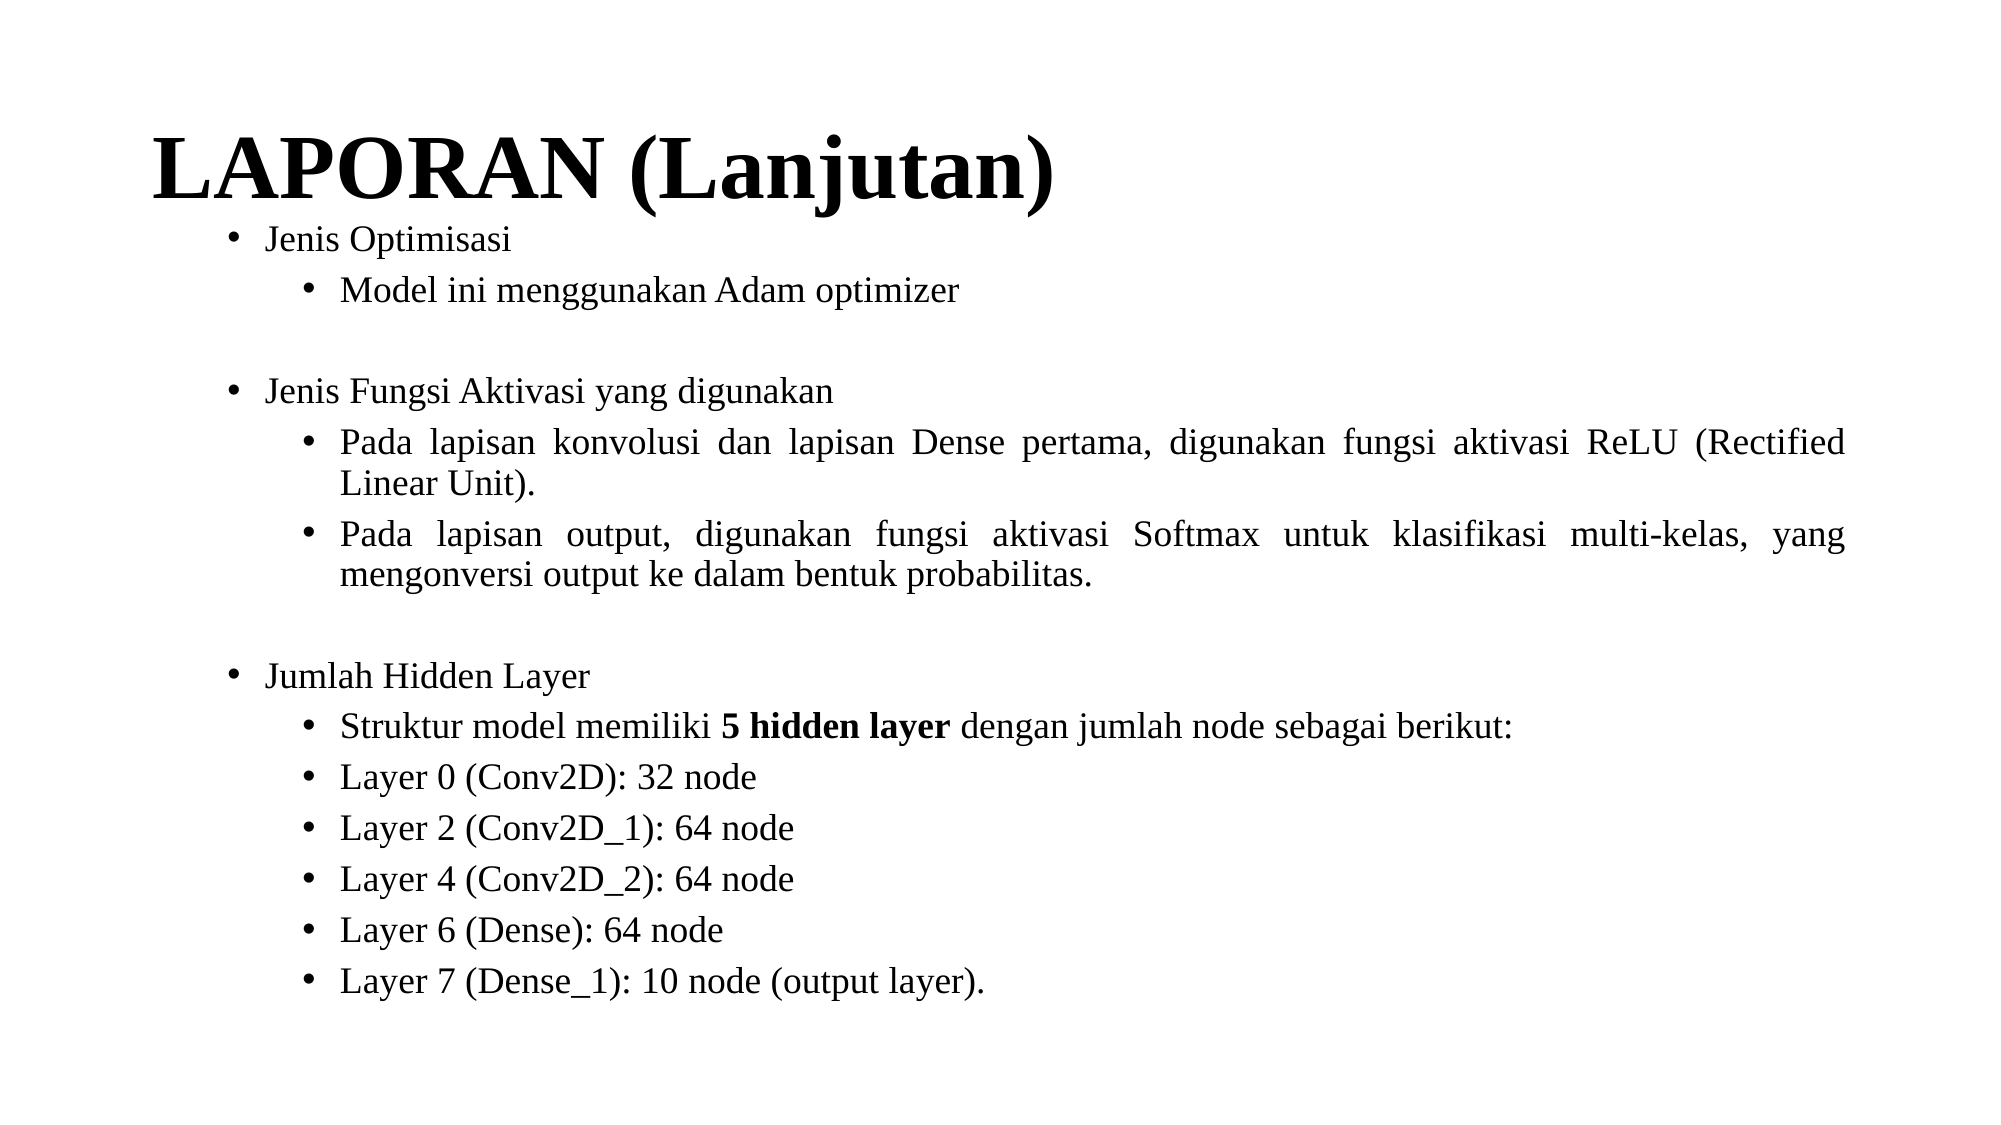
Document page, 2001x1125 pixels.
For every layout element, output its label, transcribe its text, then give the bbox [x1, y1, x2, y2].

list Jenis Optimisasi Model ini menggunakan Adam optimizer Jenis Fungsi Aktivasi yang digunakan Pada lapisan konvolusi dan lapisan Dense pertama, digunakan fungsi aktivasi ReLU (Rectified Linear Unit). Pada lapisan output, digunakan fungsi aktivasi Softmax untuk klasifikasi multi-kelas, yang mengonversi output ke dalam bentuk probabilitas. Jumlah Hidden Layer Struktur model memiliki 5 hidden layer dengan jumlah node sebagai berikut: Layer 0 (Conv2D): 32 node Layer 2 (Conv2D_1): 64 node Layer 4 (Conv2D_2): 64 node Layer 6 (Dense): 64 node Layer 7 (Dense_1): 10 node (output layer). [137, 211, 1863, 1092]
title LAPORAN (Lanjutan) [137, 59, 1863, 211]
